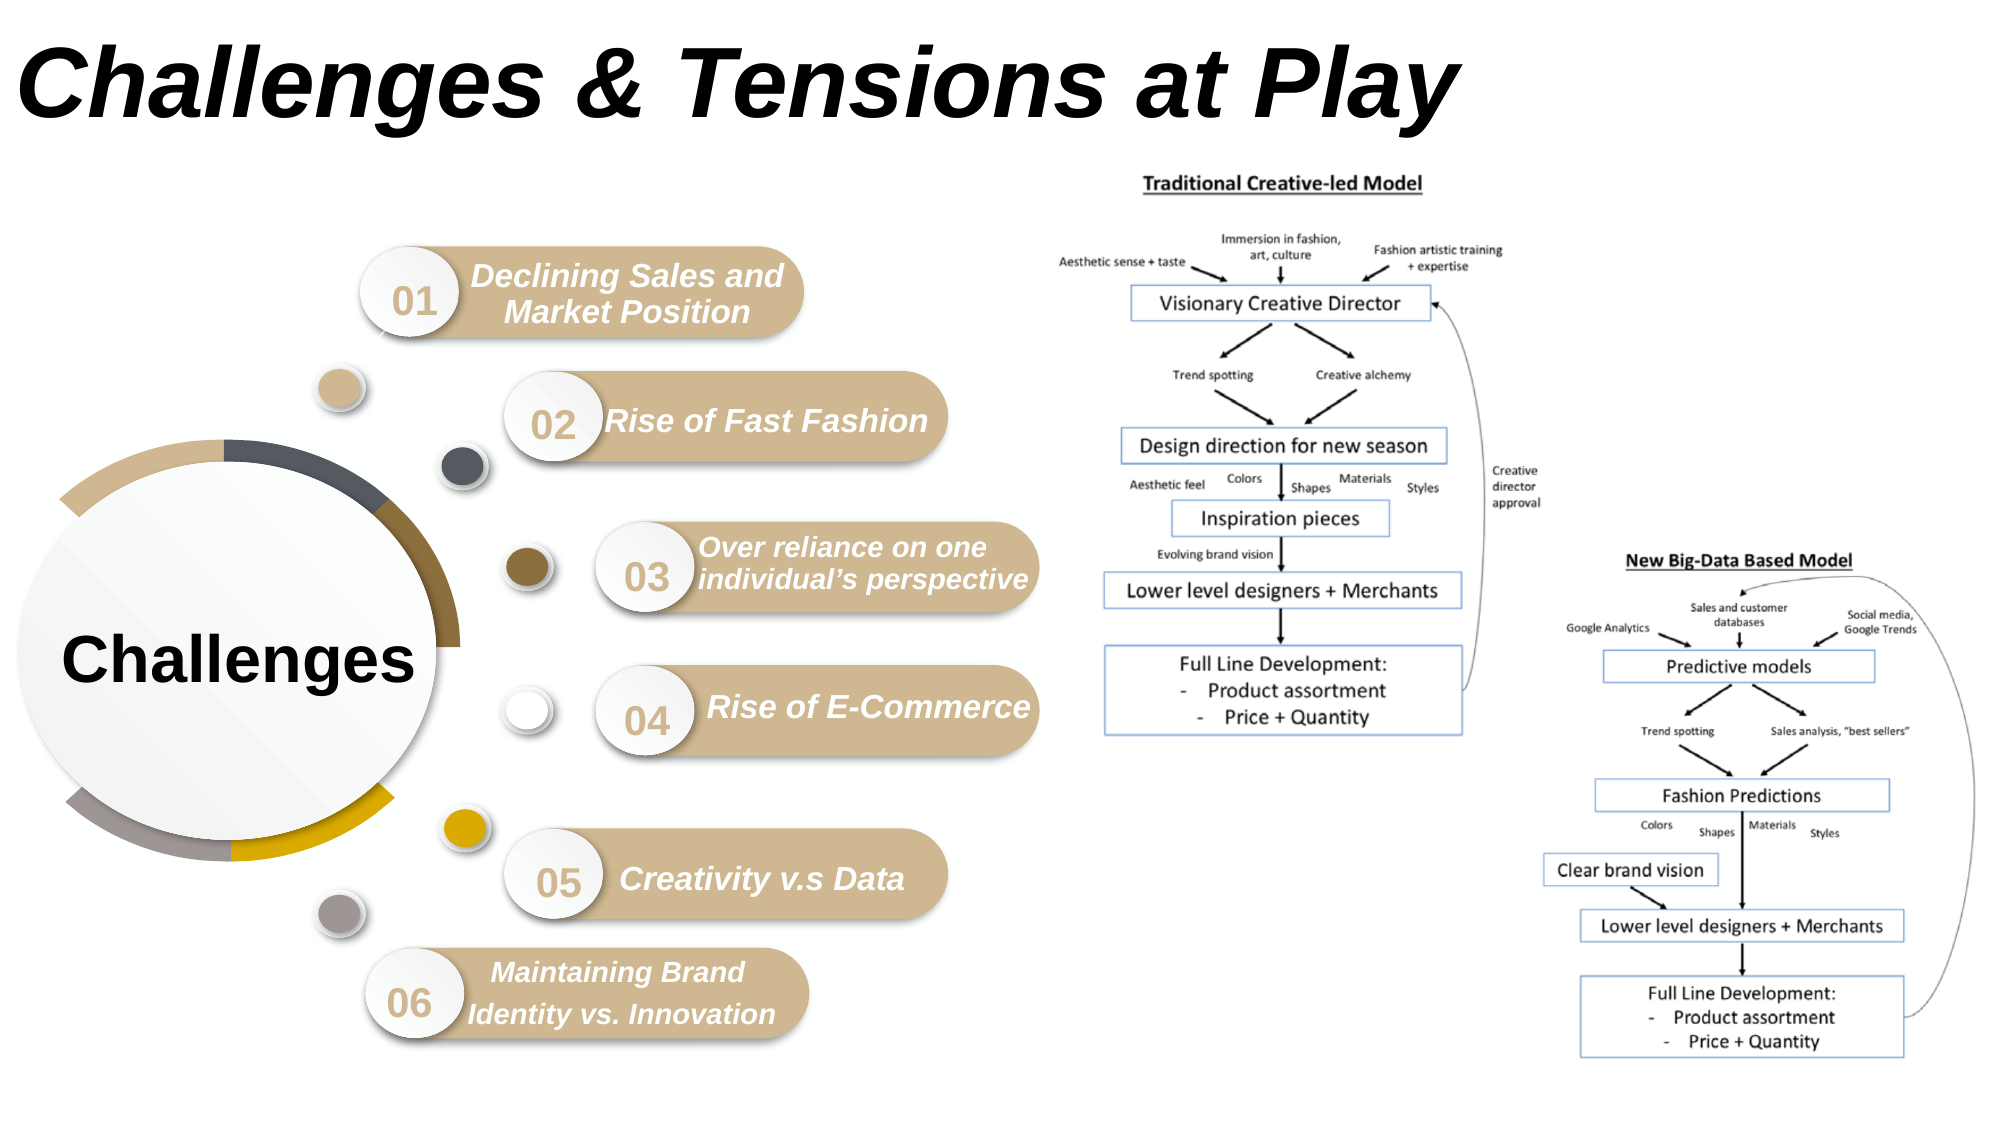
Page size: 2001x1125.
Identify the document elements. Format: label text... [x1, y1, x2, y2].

text_box Challenges & Tensions at Play [0, 16, 1621, 155]
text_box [0, 246, 1125, 1040]
picture [1044, 155, 1985, 1069]
